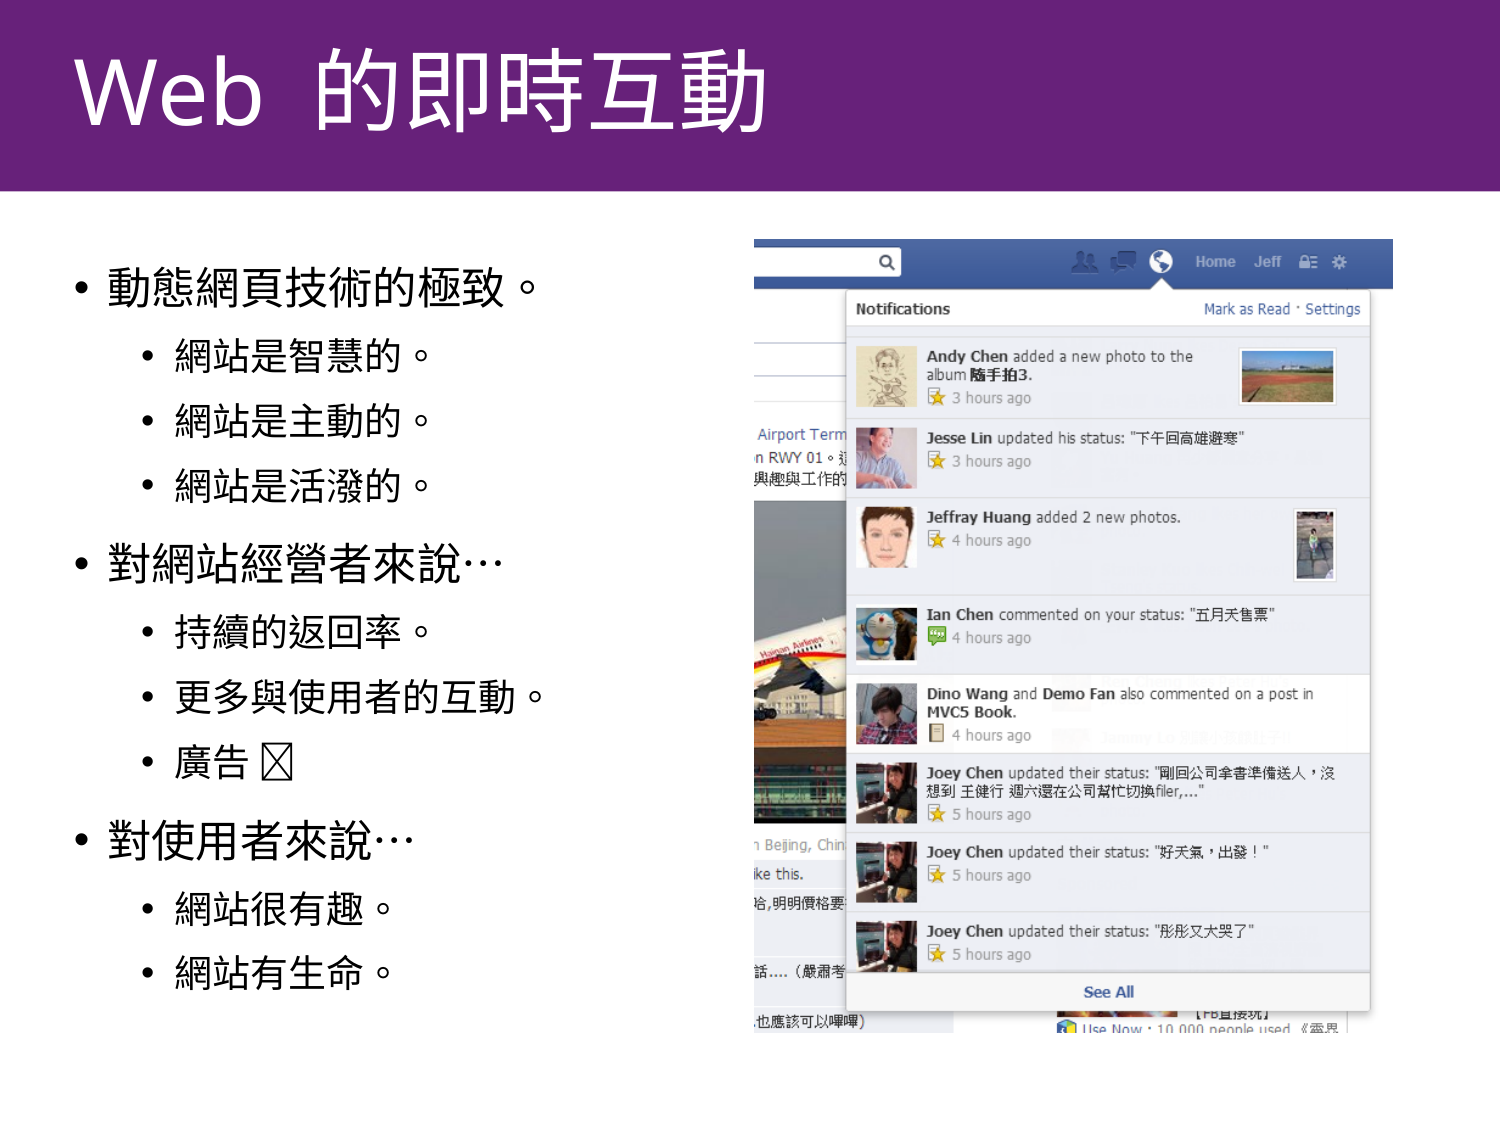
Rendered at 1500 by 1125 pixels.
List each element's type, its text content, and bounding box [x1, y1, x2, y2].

title Web 的即時互動 [58, 20, 1440, 172]
picture [753, 239, 1393, 1033]
list 動態網頁技術的極致。 網站是智慧的。 網站是主動的。 網站是活潑的。 對網站經營者來說… 持續的返回率。 更多與使用者的互動。 廣告  對使用者來說… 網站很有趣。 網站有生命。 [58, 239, 753, 1014]
